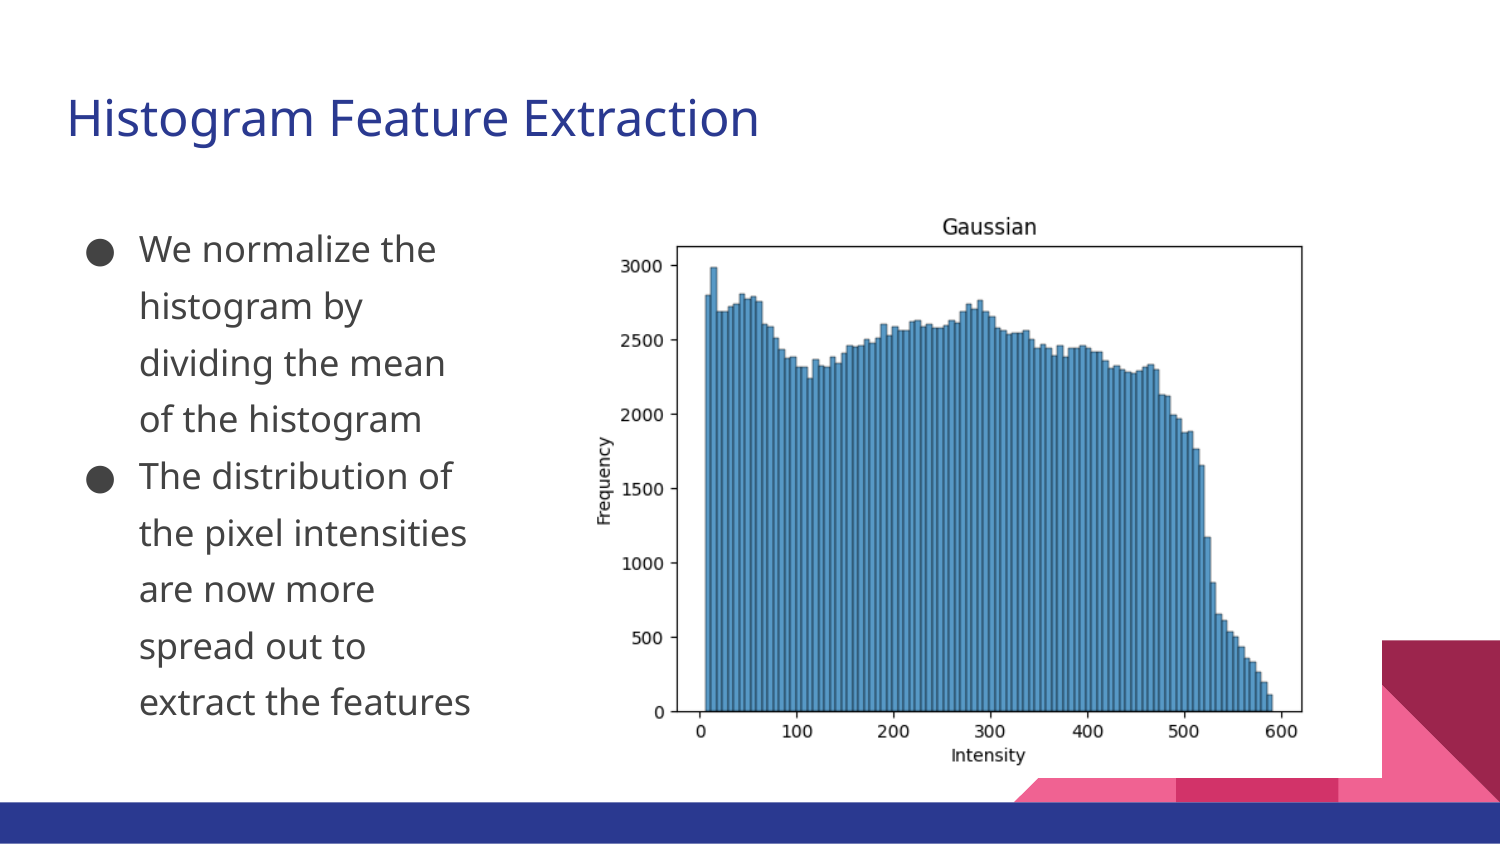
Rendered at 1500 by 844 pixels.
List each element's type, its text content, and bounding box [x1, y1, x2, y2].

list We normalize the histogram by dividing the mean of the histogram The distribution of the pixel intensities are now more spread out to extract the features [51, 201, 495, 750]
picture [576, 173, 1382, 778]
title Histogram Feature Extraction [51, 67, 1449, 167]
